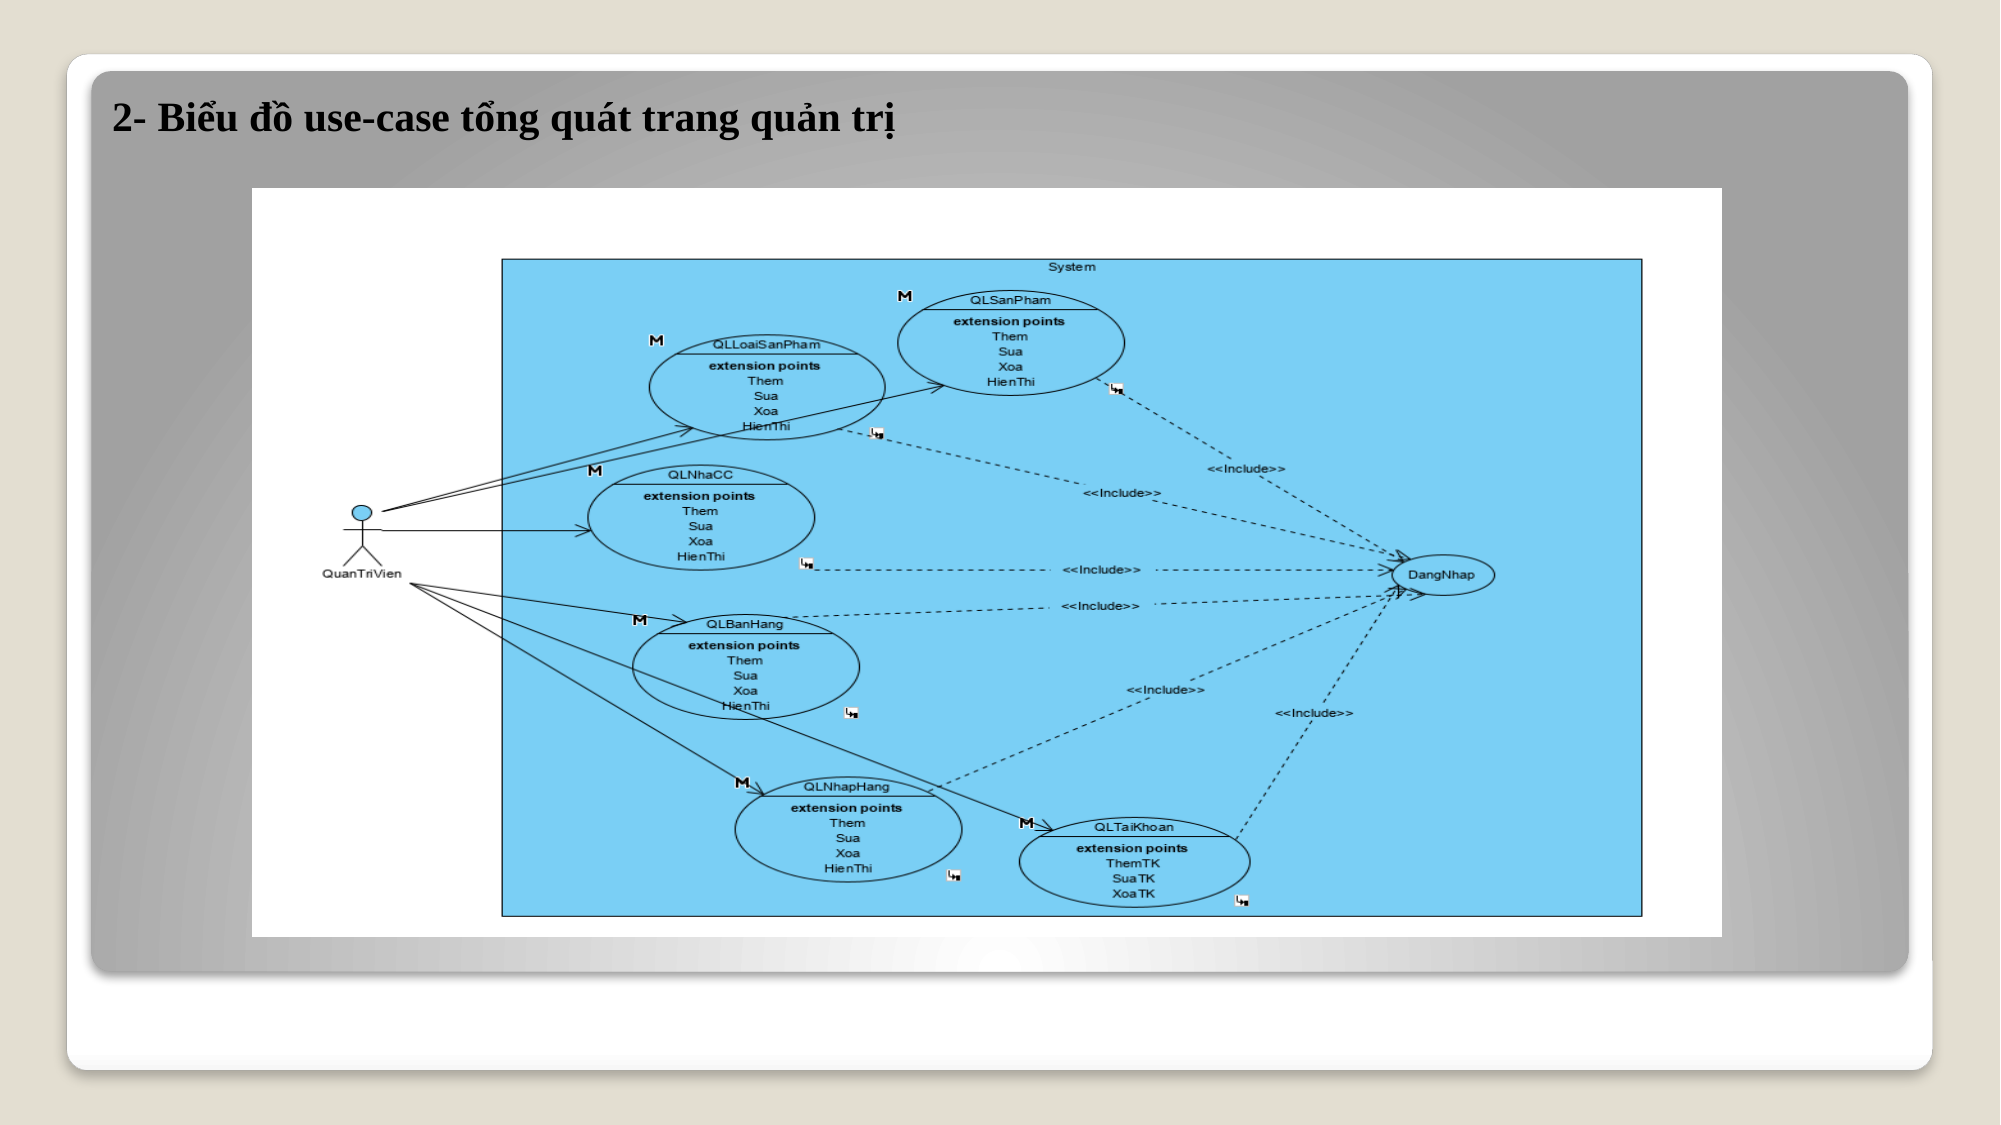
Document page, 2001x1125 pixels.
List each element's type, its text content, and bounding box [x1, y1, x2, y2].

text_box 2- Biểu đồ use-case tổng quát trang quản trị [97, 82, 988, 148]
picture [252, 187, 1723, 937]
